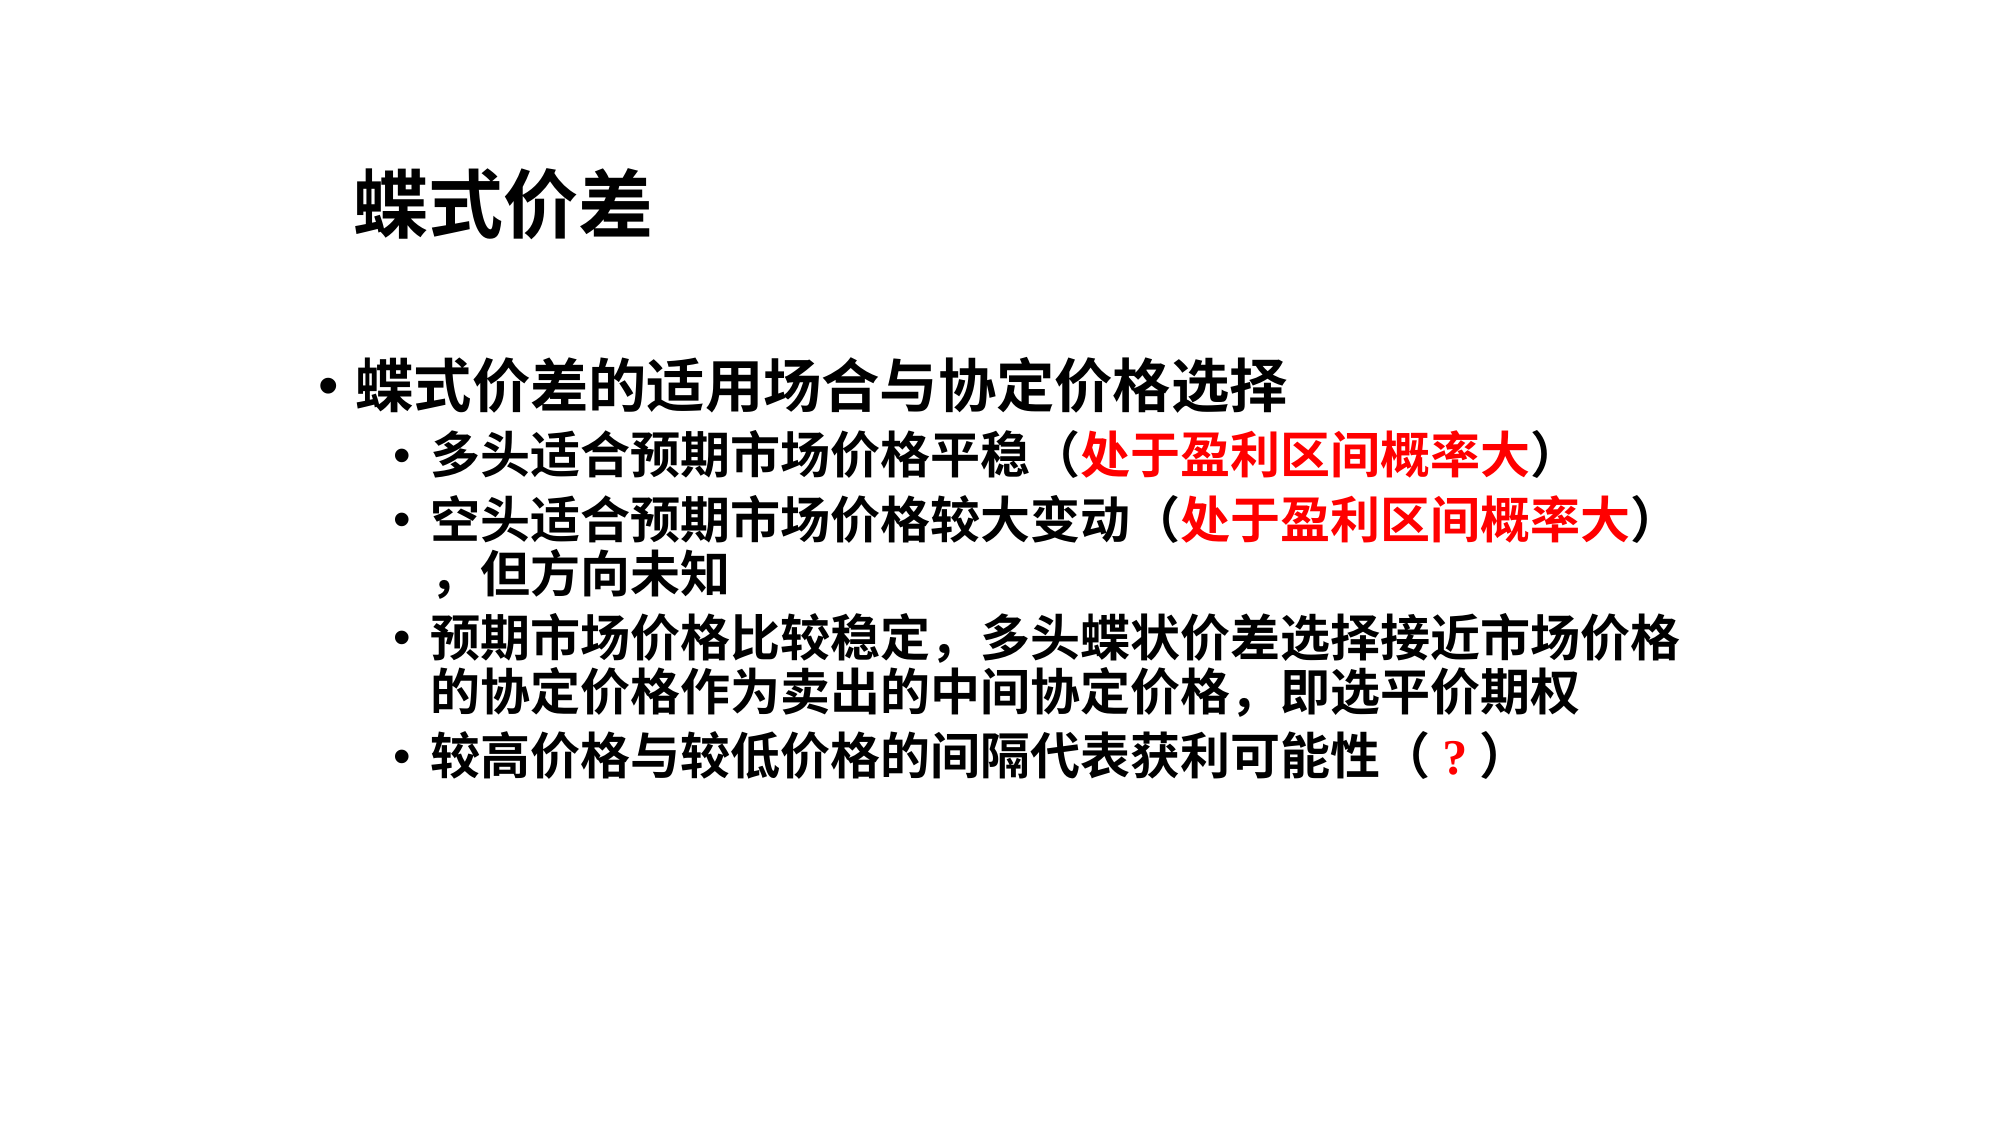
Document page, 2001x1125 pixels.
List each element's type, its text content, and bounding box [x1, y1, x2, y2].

list 蝶式价差的适用场合与协定价格选择 多头适合预期市场价格平稳（处于盈利区间概率大） 空头适合预期市场价格较大变动（处于盈利区间概率大） ，但方向未知 预期市场价格比较稳定，多头蝶状价差选择接近市场价格的协定价格作为卖出的中间协定价格，即选平价期权 较高价格与较低价格的间隔代表获利可能性（?） [303, 350, 1697, 863]
title 蝶式价差 [338, 148, 1564, 268]
